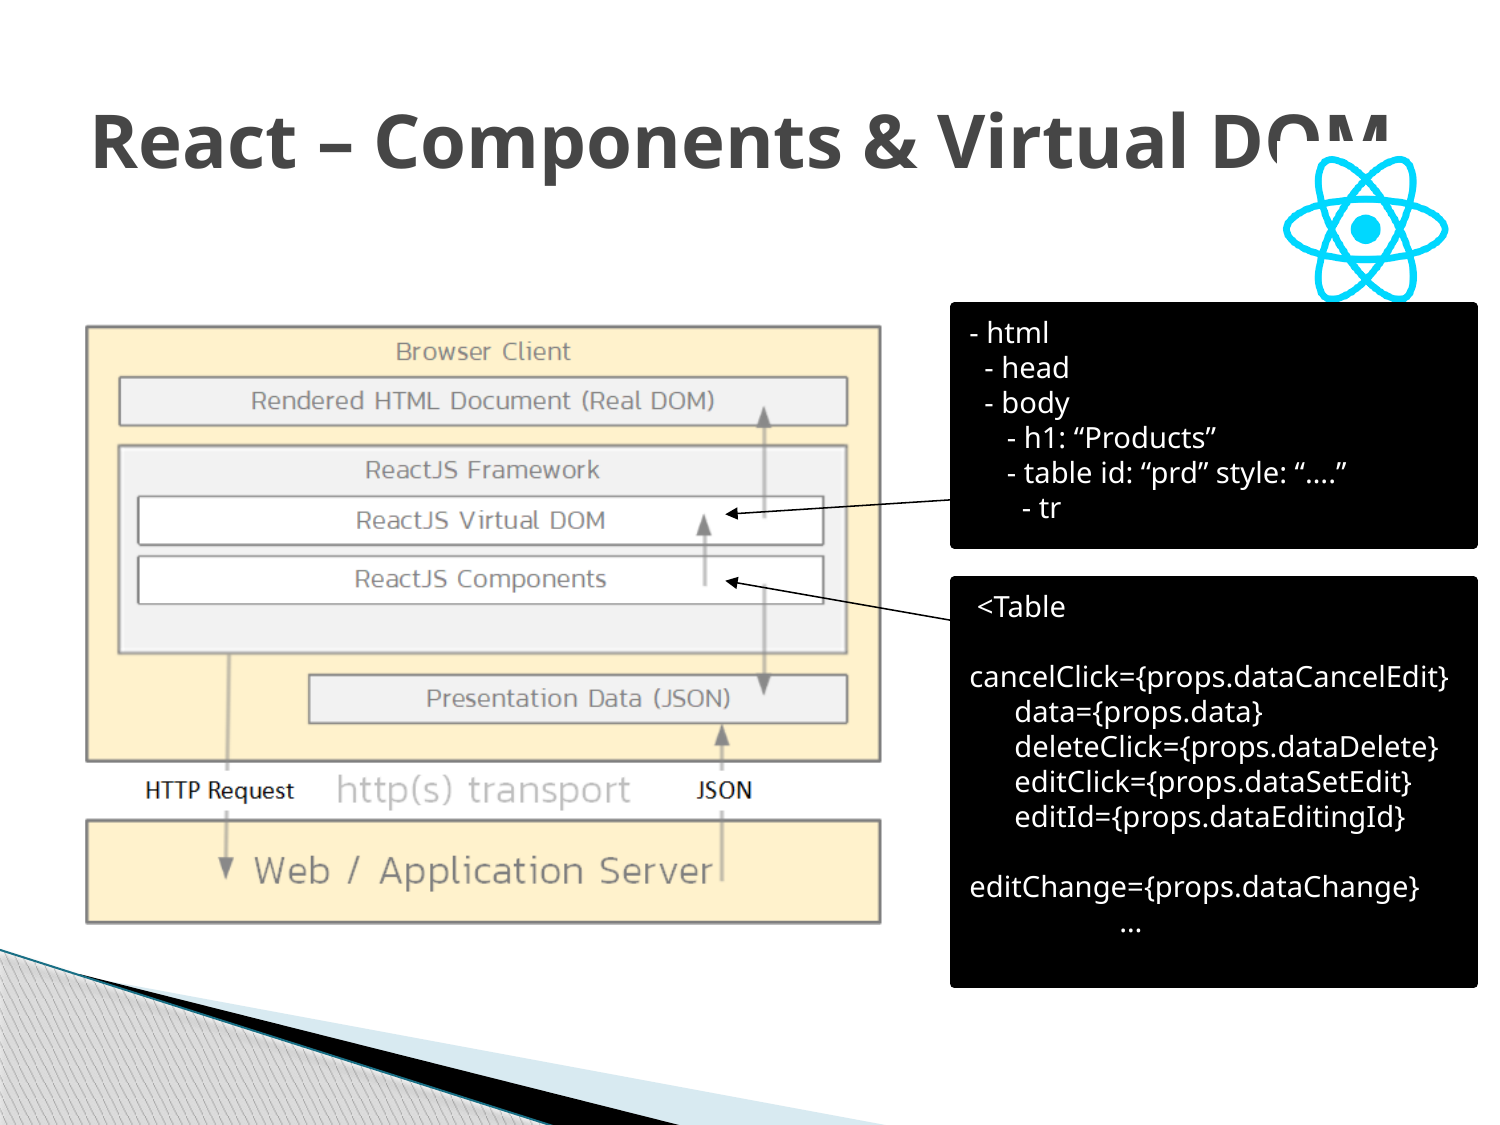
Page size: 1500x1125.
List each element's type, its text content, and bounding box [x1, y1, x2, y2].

text_box - html - head - body - h1: “Products” - table id: “prd” style: “….” - tr … [950, 302, 1478, 549]
title React – Components & Virtual DOM [75, 45, 1425, 233]
picture [83, 323, 884, 925]
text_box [724, 499, 955, 515]
picture [1277, 140, 1454, 318]
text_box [724, 580, 955, 622]
text_box <Table cancelClick={props.dataCancelEdit} data={props.data} deleteClick={props.dataDelete} editClick={props.dataSetEdit} editId={props.dataEditingId} editChange={props.dataChange} … [950, 576, 1478, 988]
